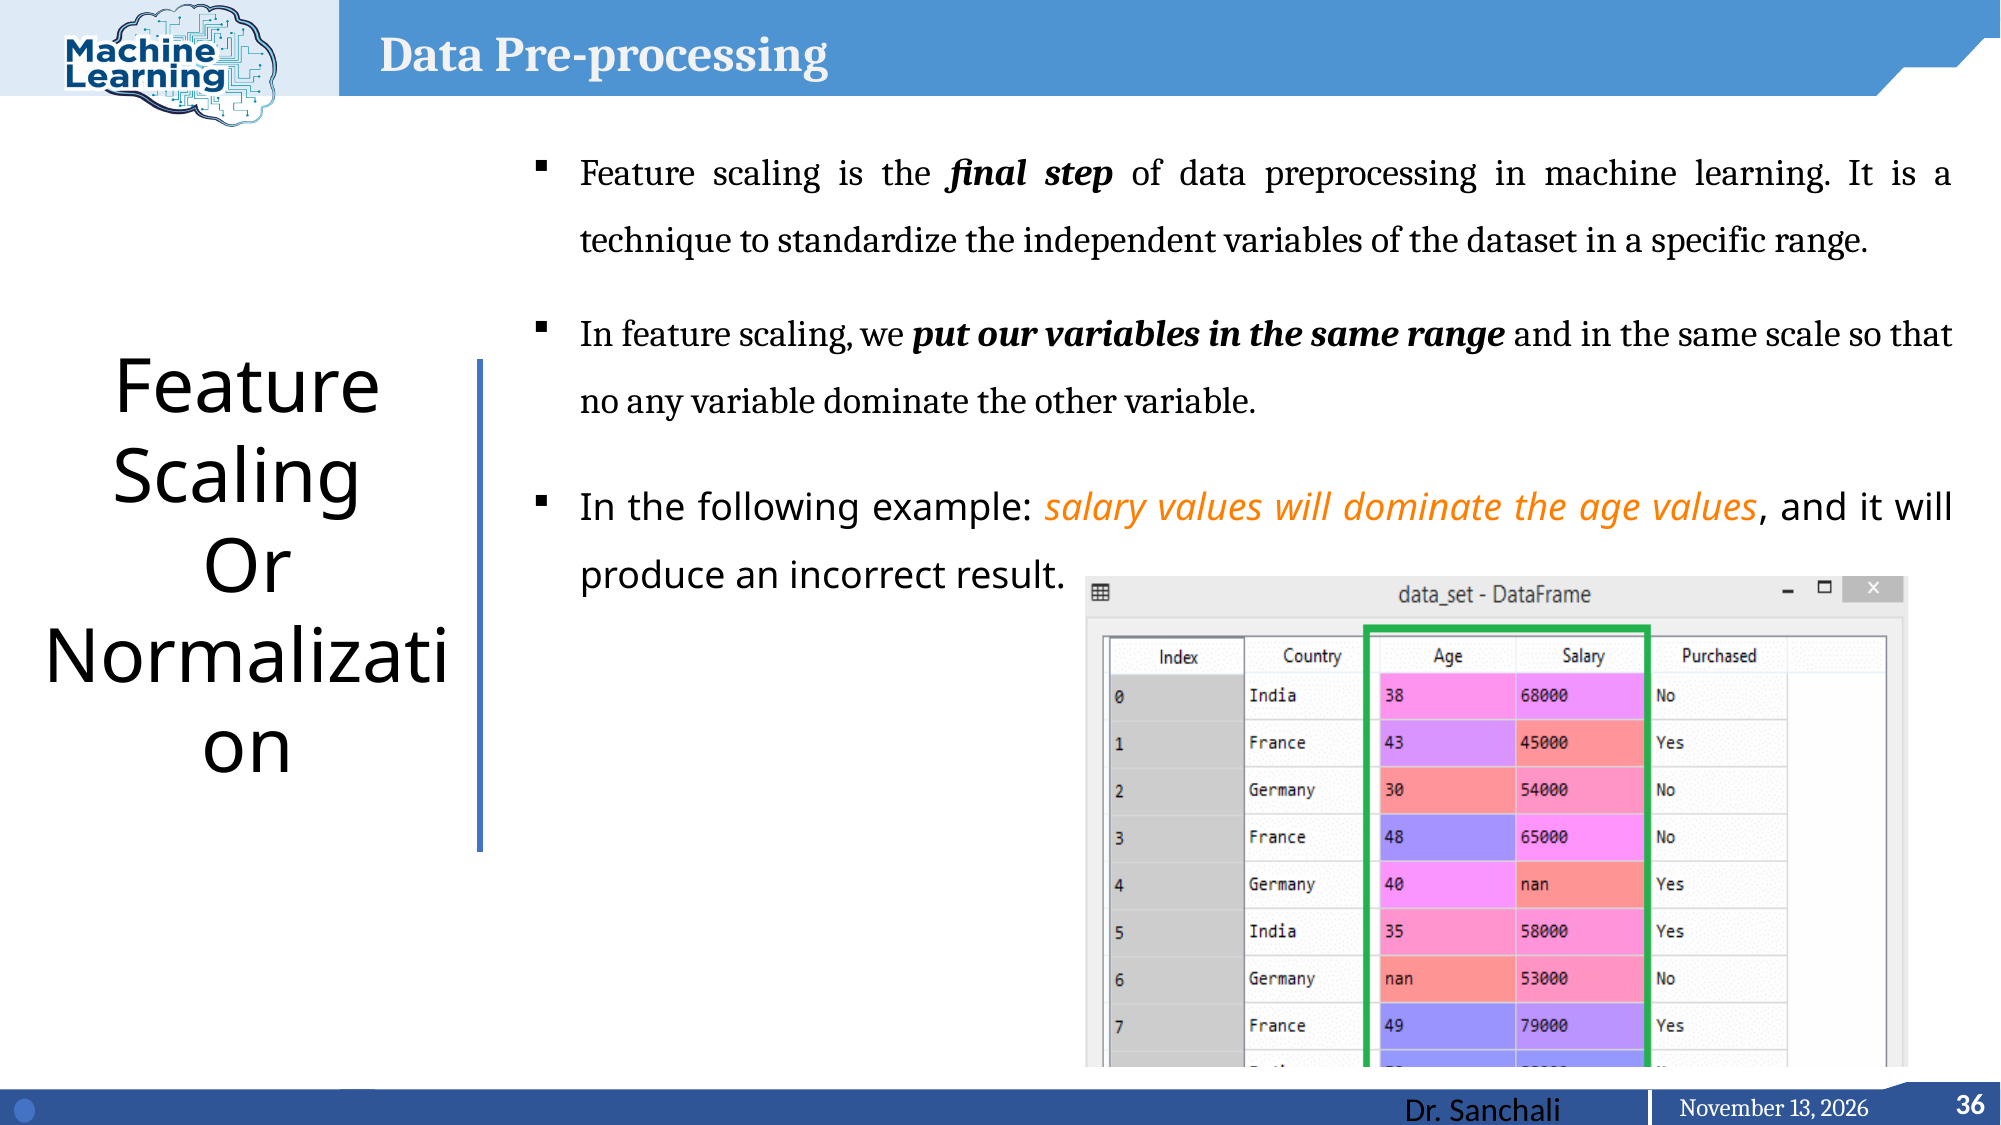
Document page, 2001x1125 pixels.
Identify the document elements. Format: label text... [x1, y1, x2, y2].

picture [1085, 576, 1909, 1067]
text_box Feature Scaling Or Normalization [15, 152, 480, 973]
text_box Data Pre-processing [364, 13, 1944, 89]
text_box Feature scaling is the final step of data preprocessing in machine learning. It is a technique to standardize the independent variables of the dataset in a specific range. In feature scaling, we put our variables in the same range and in the same scale so that no any variable dominate the other variable. In the following example: salary values will dominate the age values, and it will produce an incorrect result. [518, 117, 1969, 604]
text_box [14, 1098, 35, 1123]
picture [64, 0, 290, 131]
